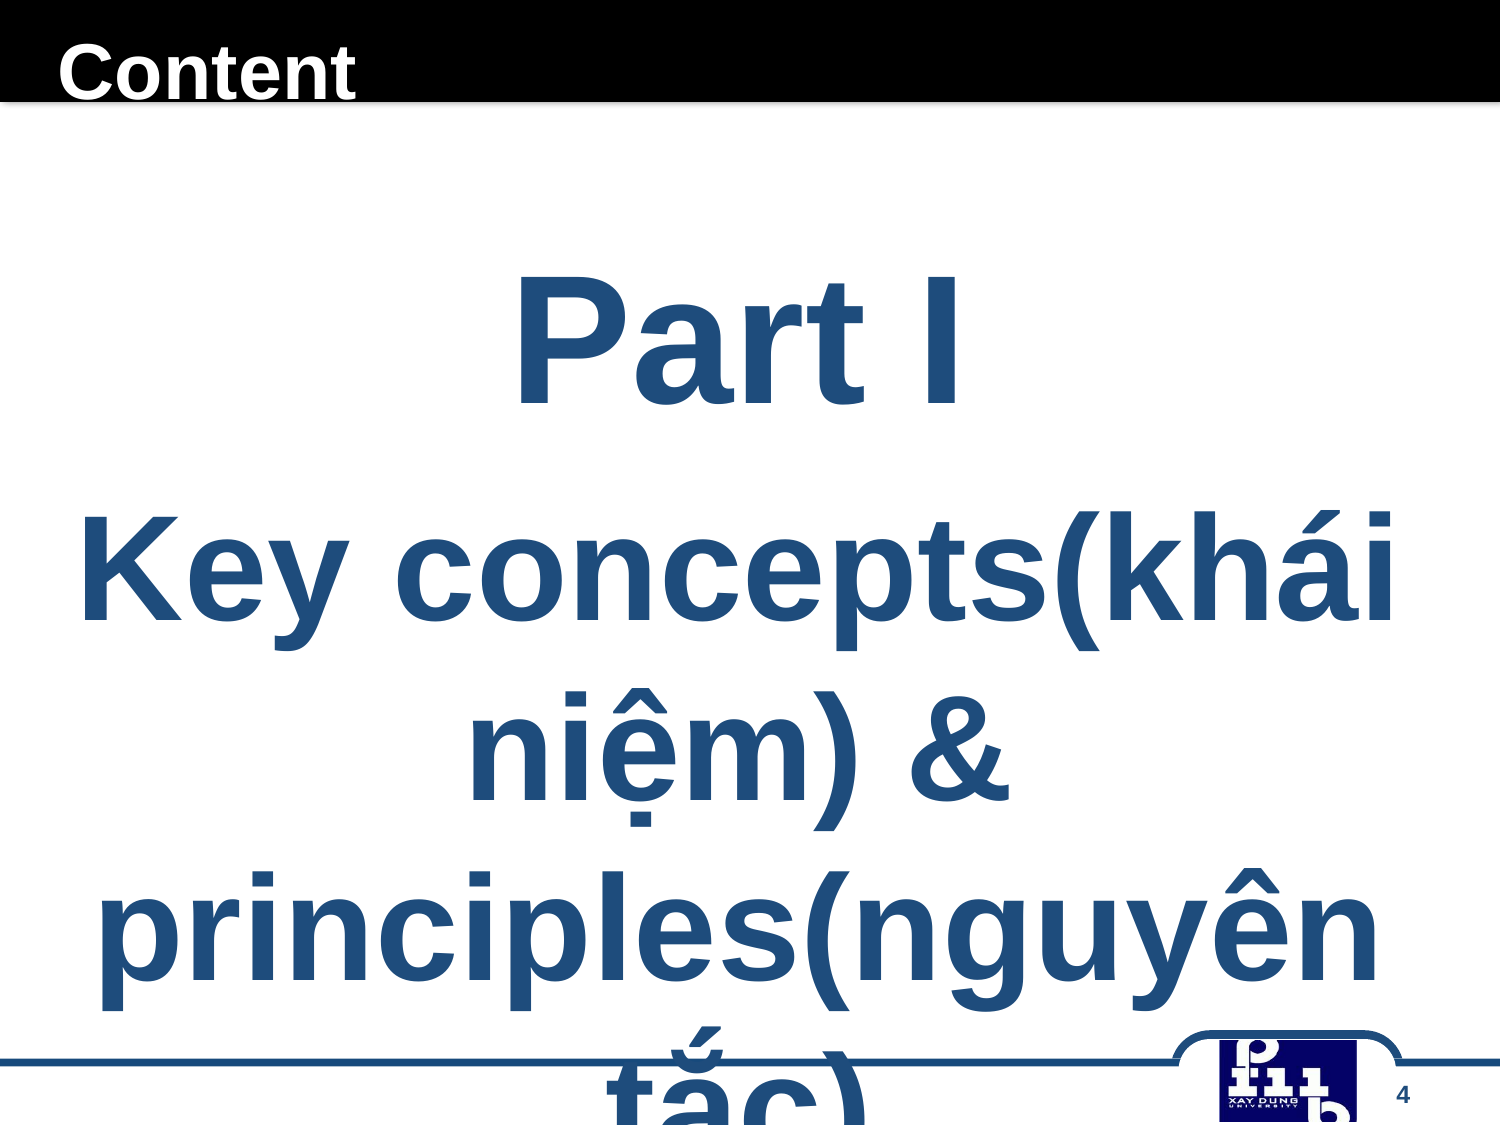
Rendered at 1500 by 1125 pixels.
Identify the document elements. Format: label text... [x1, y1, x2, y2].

list Part I Key concepts(khái niệm) & principles(nguyên tắc) [49, 212, 1429, 1046]
title Content [6, 0, 428, 136]
picture [1219, 1046, 1357, 1122]
slide_number 4 [1312, 1071, 1426, 1125]
